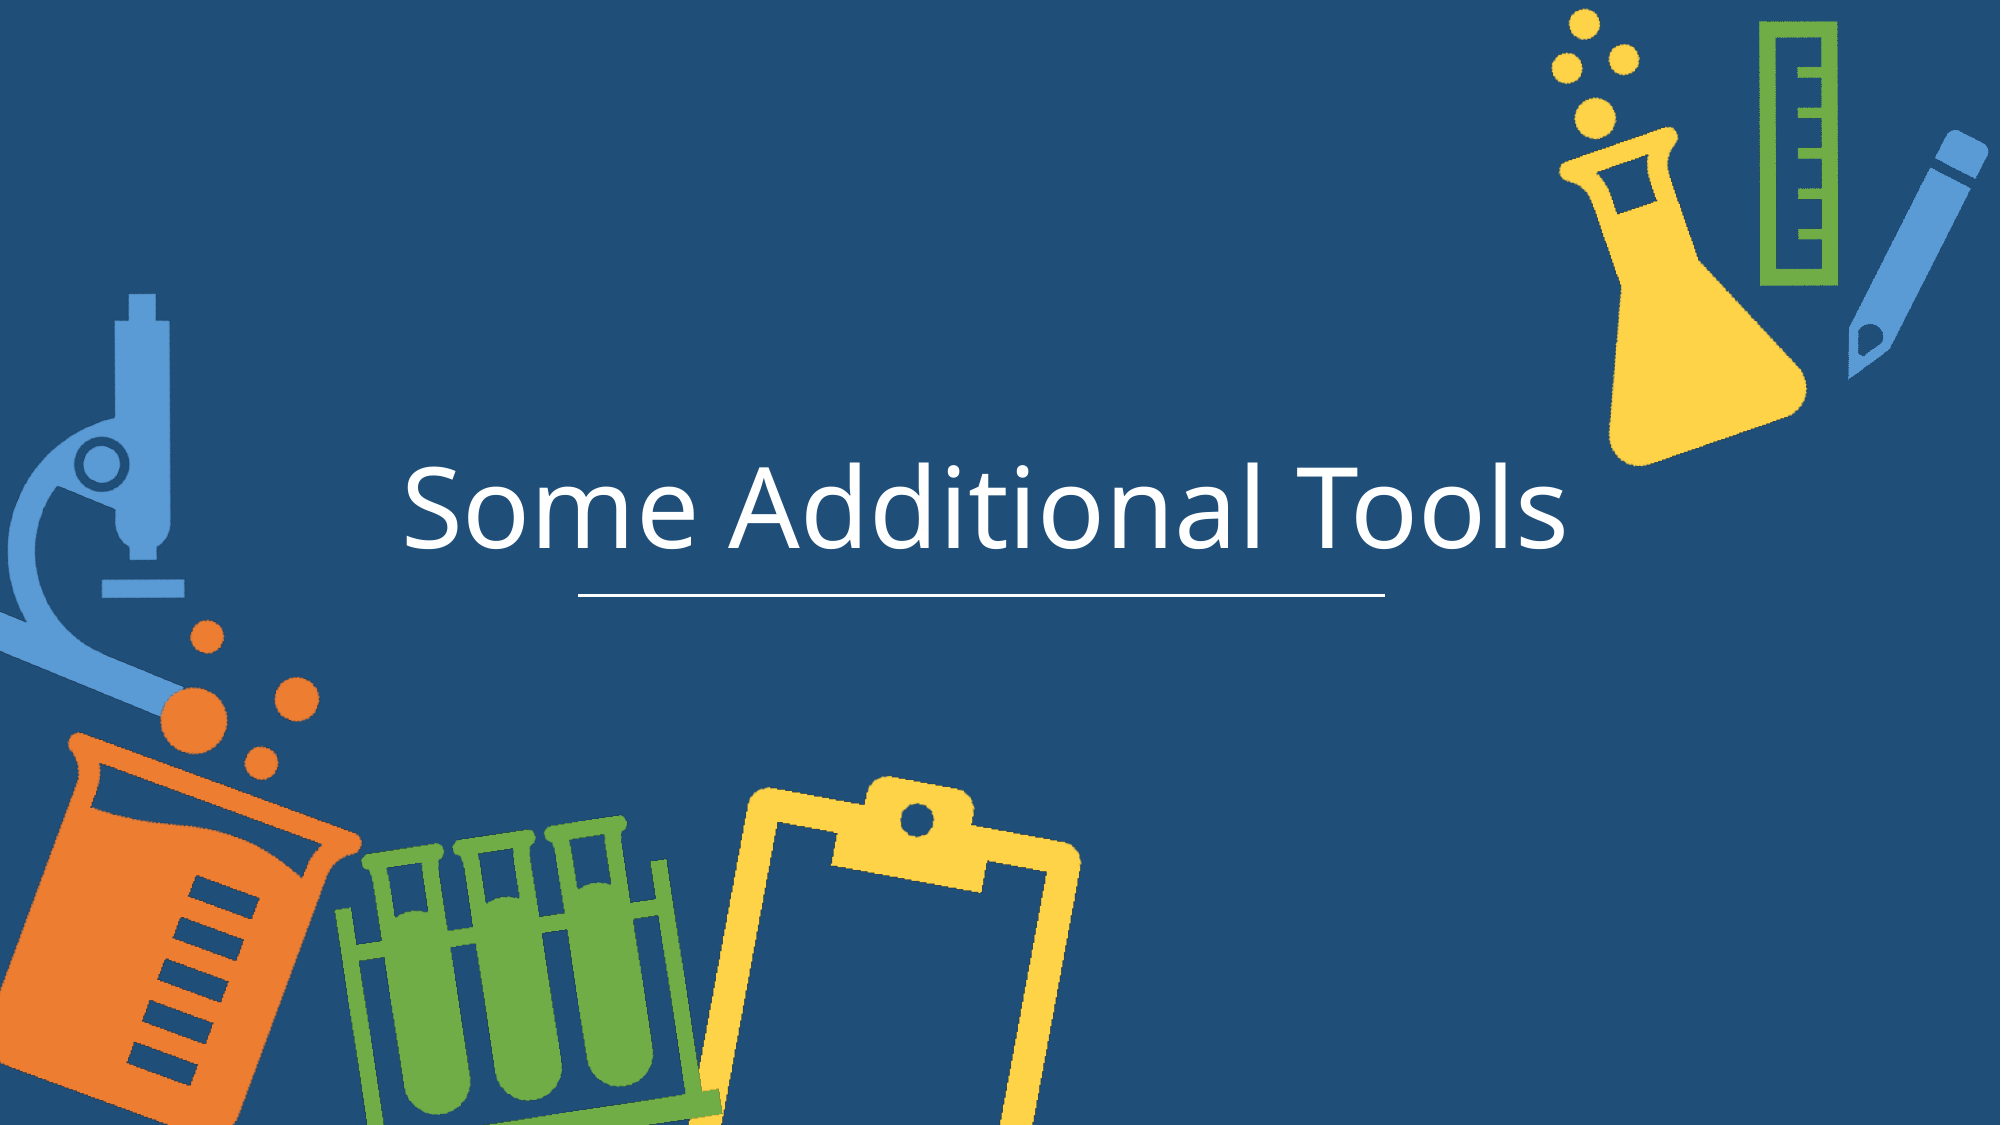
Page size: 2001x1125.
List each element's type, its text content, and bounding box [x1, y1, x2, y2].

picture [1329, 0, 2000, 541]
picture [0, 207, 1190, 1125]
title Some Additional Tools [235, 188, 1736, 581]
